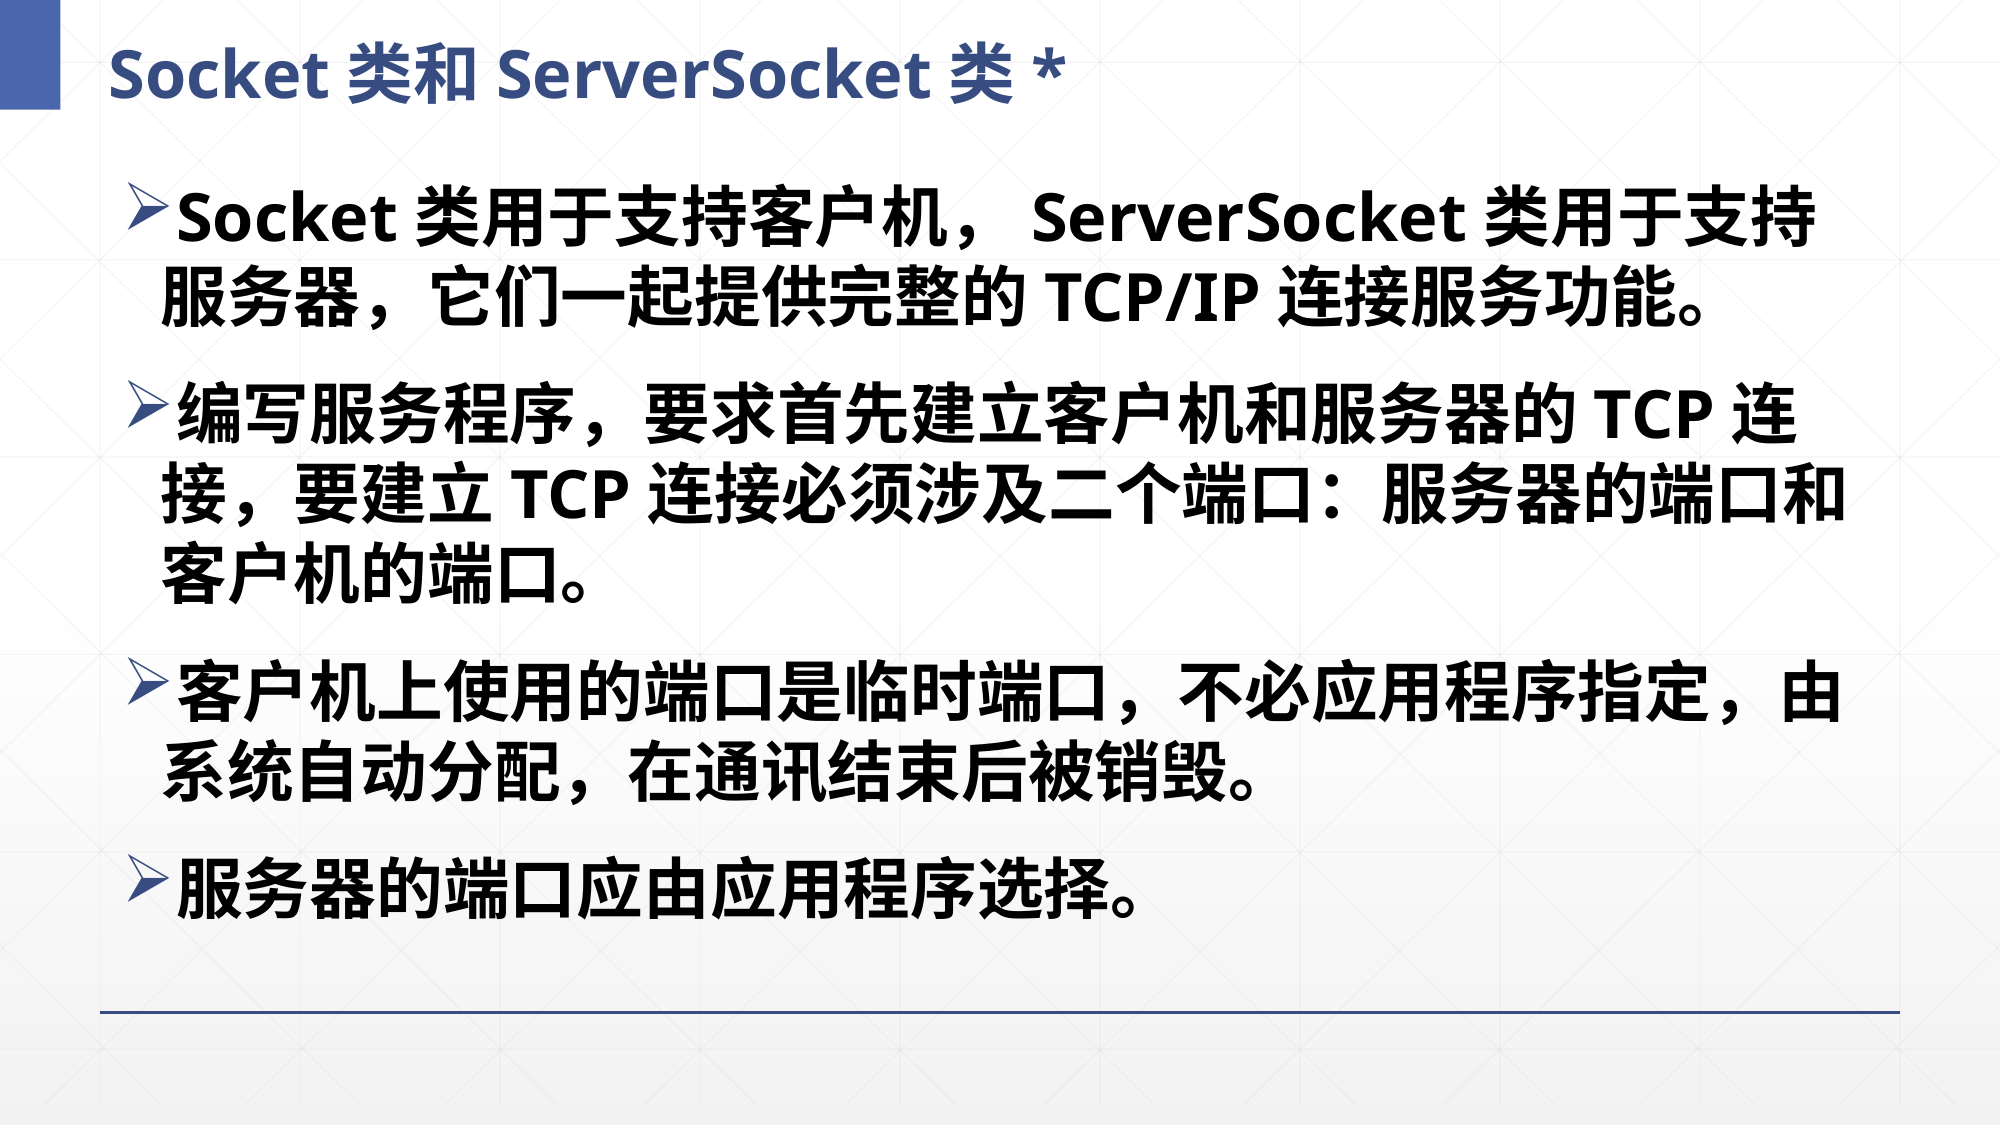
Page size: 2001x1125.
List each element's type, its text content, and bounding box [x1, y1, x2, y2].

title Socket类和ServerSocket类* [93, 0, 1649, 110]
list Socket类用于支持客户机，ServerSocket类用于支持服务器，它们一起提供完整的TCP/IP连接服务功能。 编写服务程序，要求首先建立客户机和服务器的TCP连接，要建立TCP连接必须涉及二个端口：服务器的端口和客户机的端口。 客户机上使用的端口是临时端口，不必应用程序指定，由系统自动分配，在通讯结束后被销毁。 服务器的端口应由应用程序选择。 [108, 167, 1870, 996]
